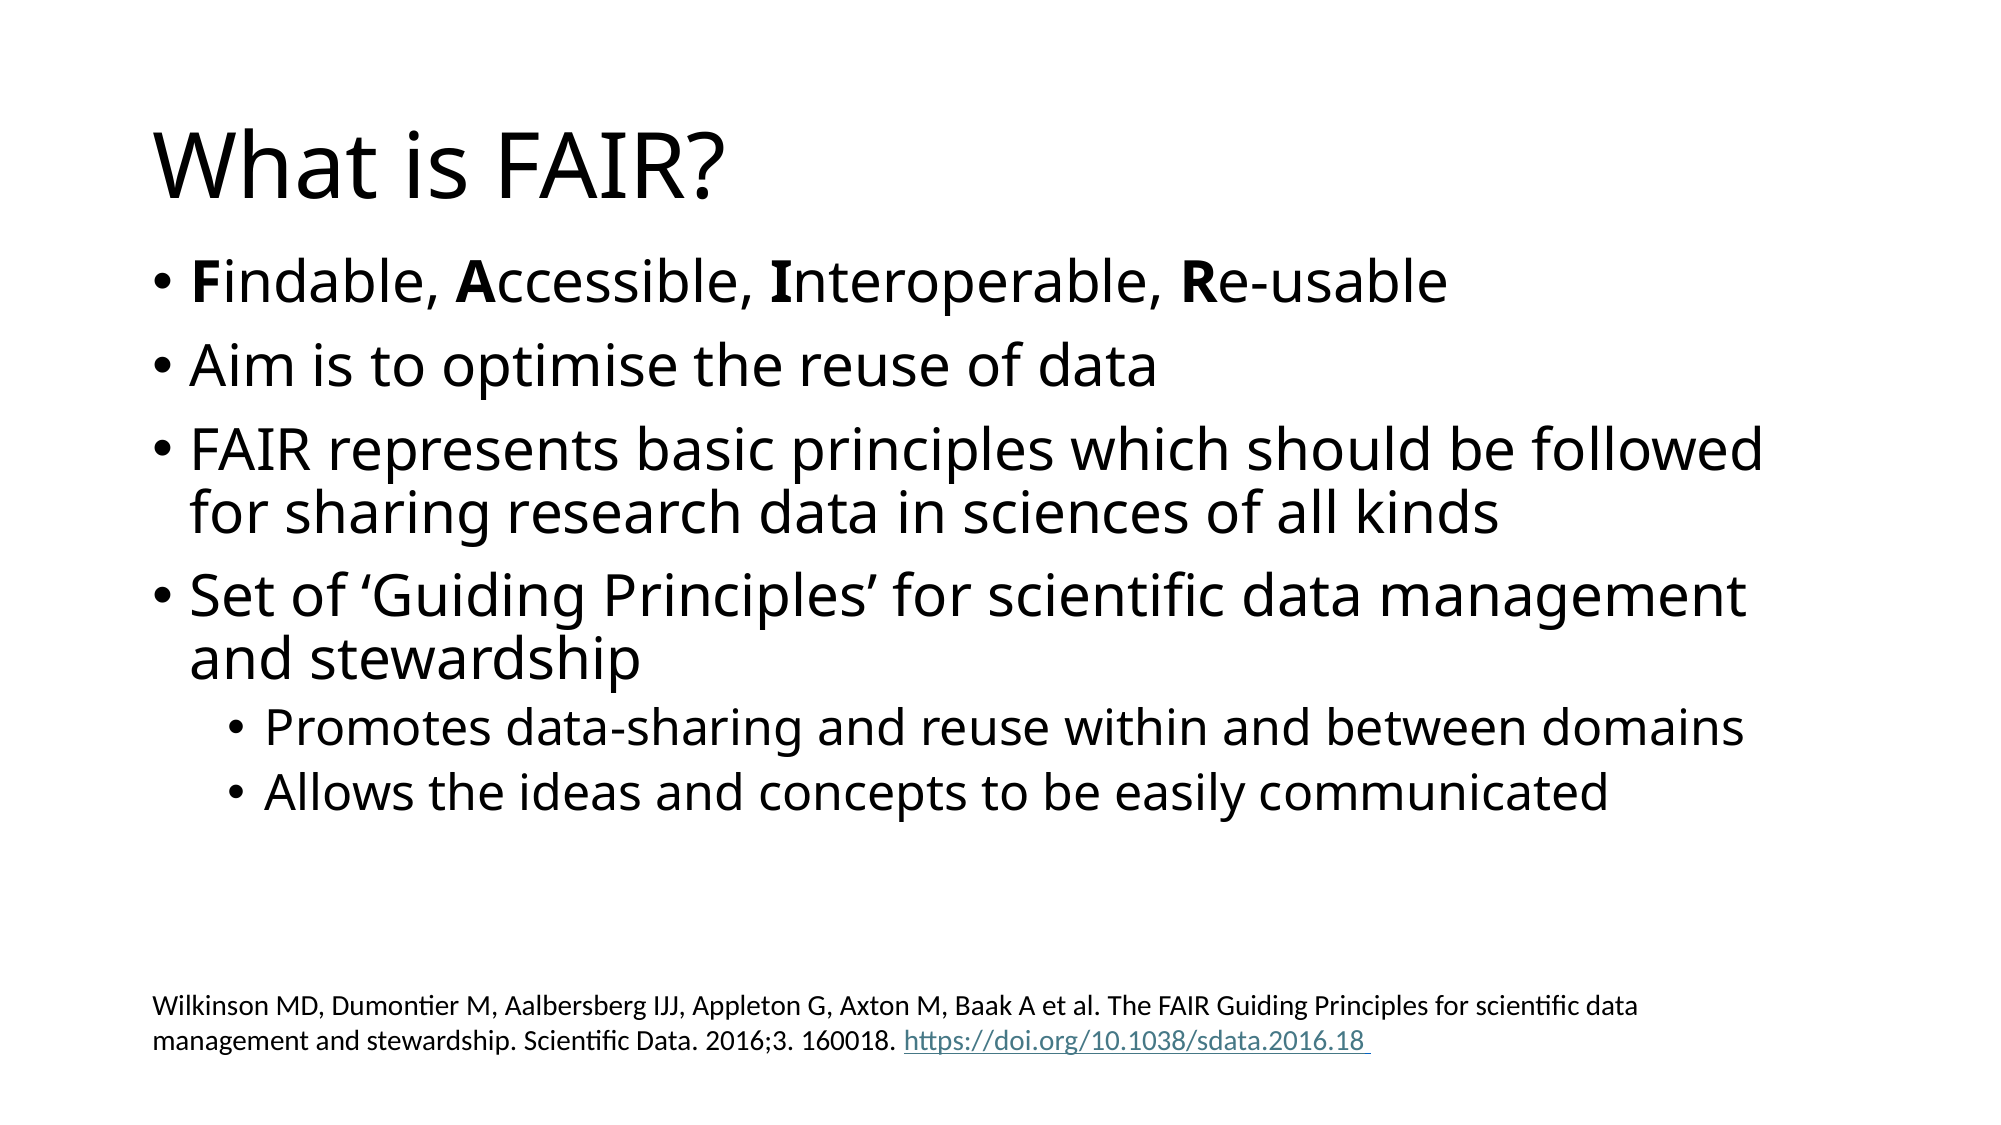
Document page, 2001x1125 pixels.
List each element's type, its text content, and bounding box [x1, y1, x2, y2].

title What is FAIR? [137, 59, 1863, 245]
list Findable, Accessible, Interoperable, Re-usable Aim is to optimise the reuse of data FAIR represents basic principles which should be followed for sharing research data in sciences of all kinds Set of ‘Guiding Principles’ for scientific data management and stewardship Promotes data-sharing and reuse within and between domains Allows the ideas and concepts to be easily communicated [137, 245, 1863, 959]
text_box Wilkinson MD, Dumontier M, Aalbersberg IJJ, Appleton G, Axton M, Baak A et al. The FAIR Guiding Principles for scientific data management and stewardship. Scientific Data. 2016;3. 160018. https://doi.org/10.1038/sdata.2016.18 [137, 979, 1695, 1064]
